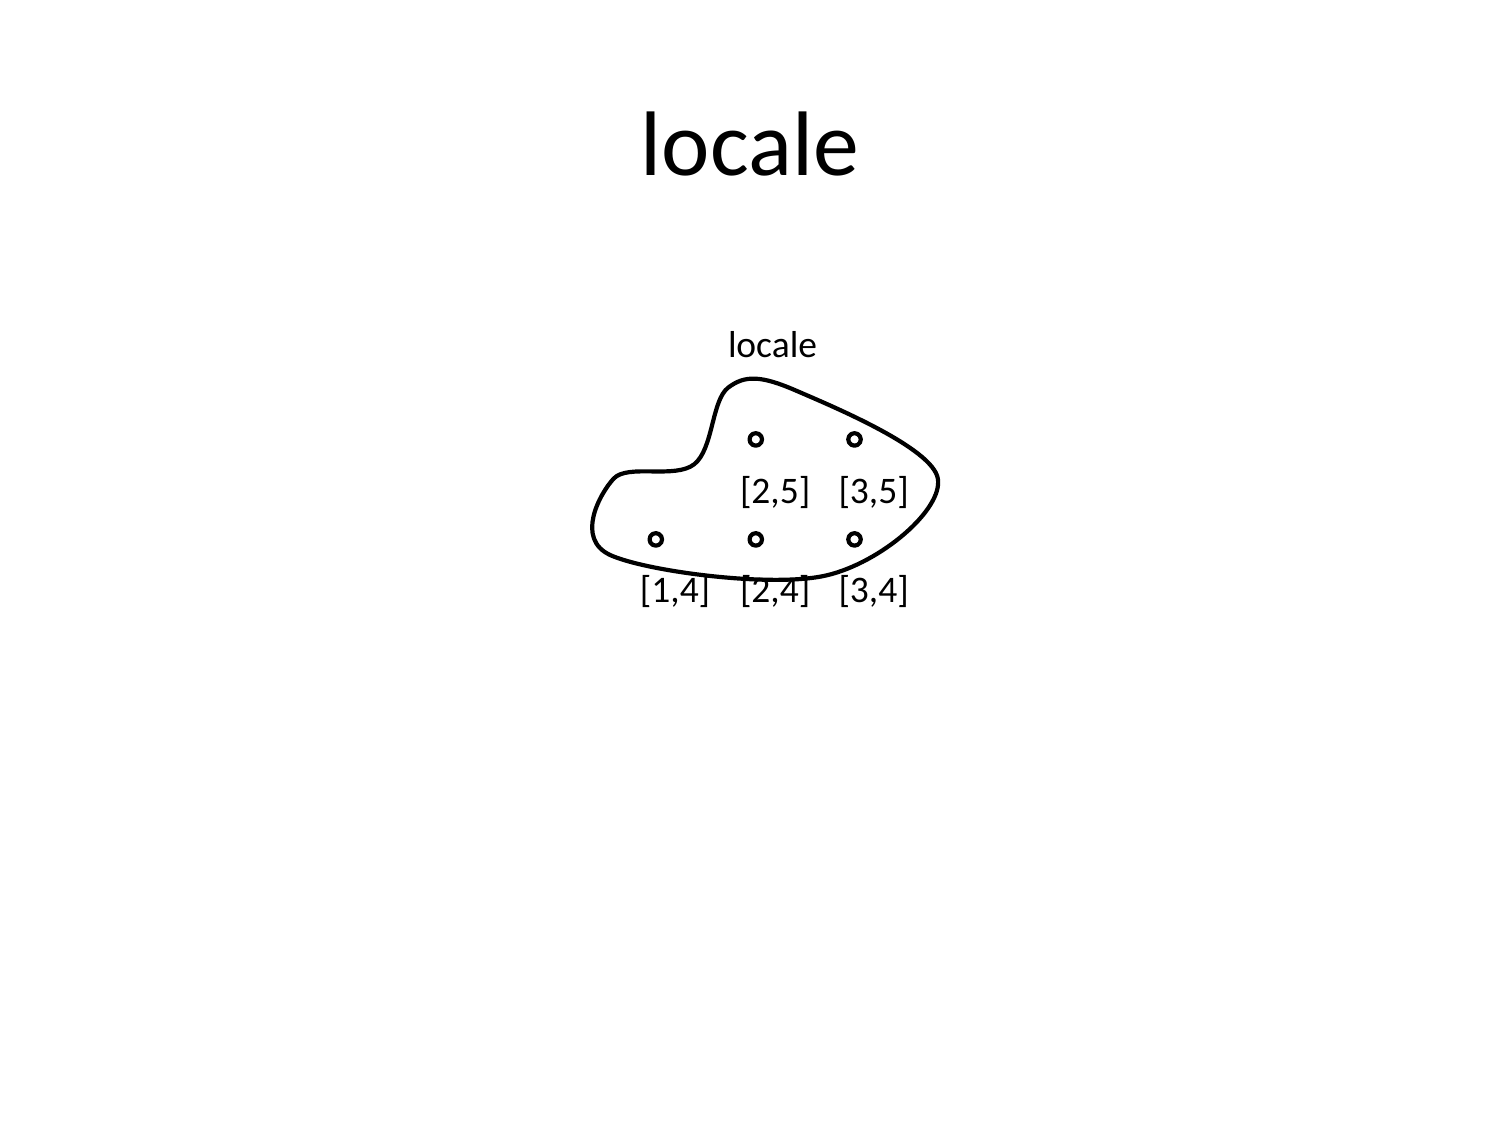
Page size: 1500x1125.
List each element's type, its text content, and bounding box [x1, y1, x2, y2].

text_box [1,4] [625, 563, 725, 618]
text_box [3,4] [823, 558, 924, 618]
text_box [2,4] [725, 579, 823, 618]
title locale [75, 45, 1425, 233]
text_box [590, 376, 941, 582]
text_box locale [713, 312, 833, 373]
